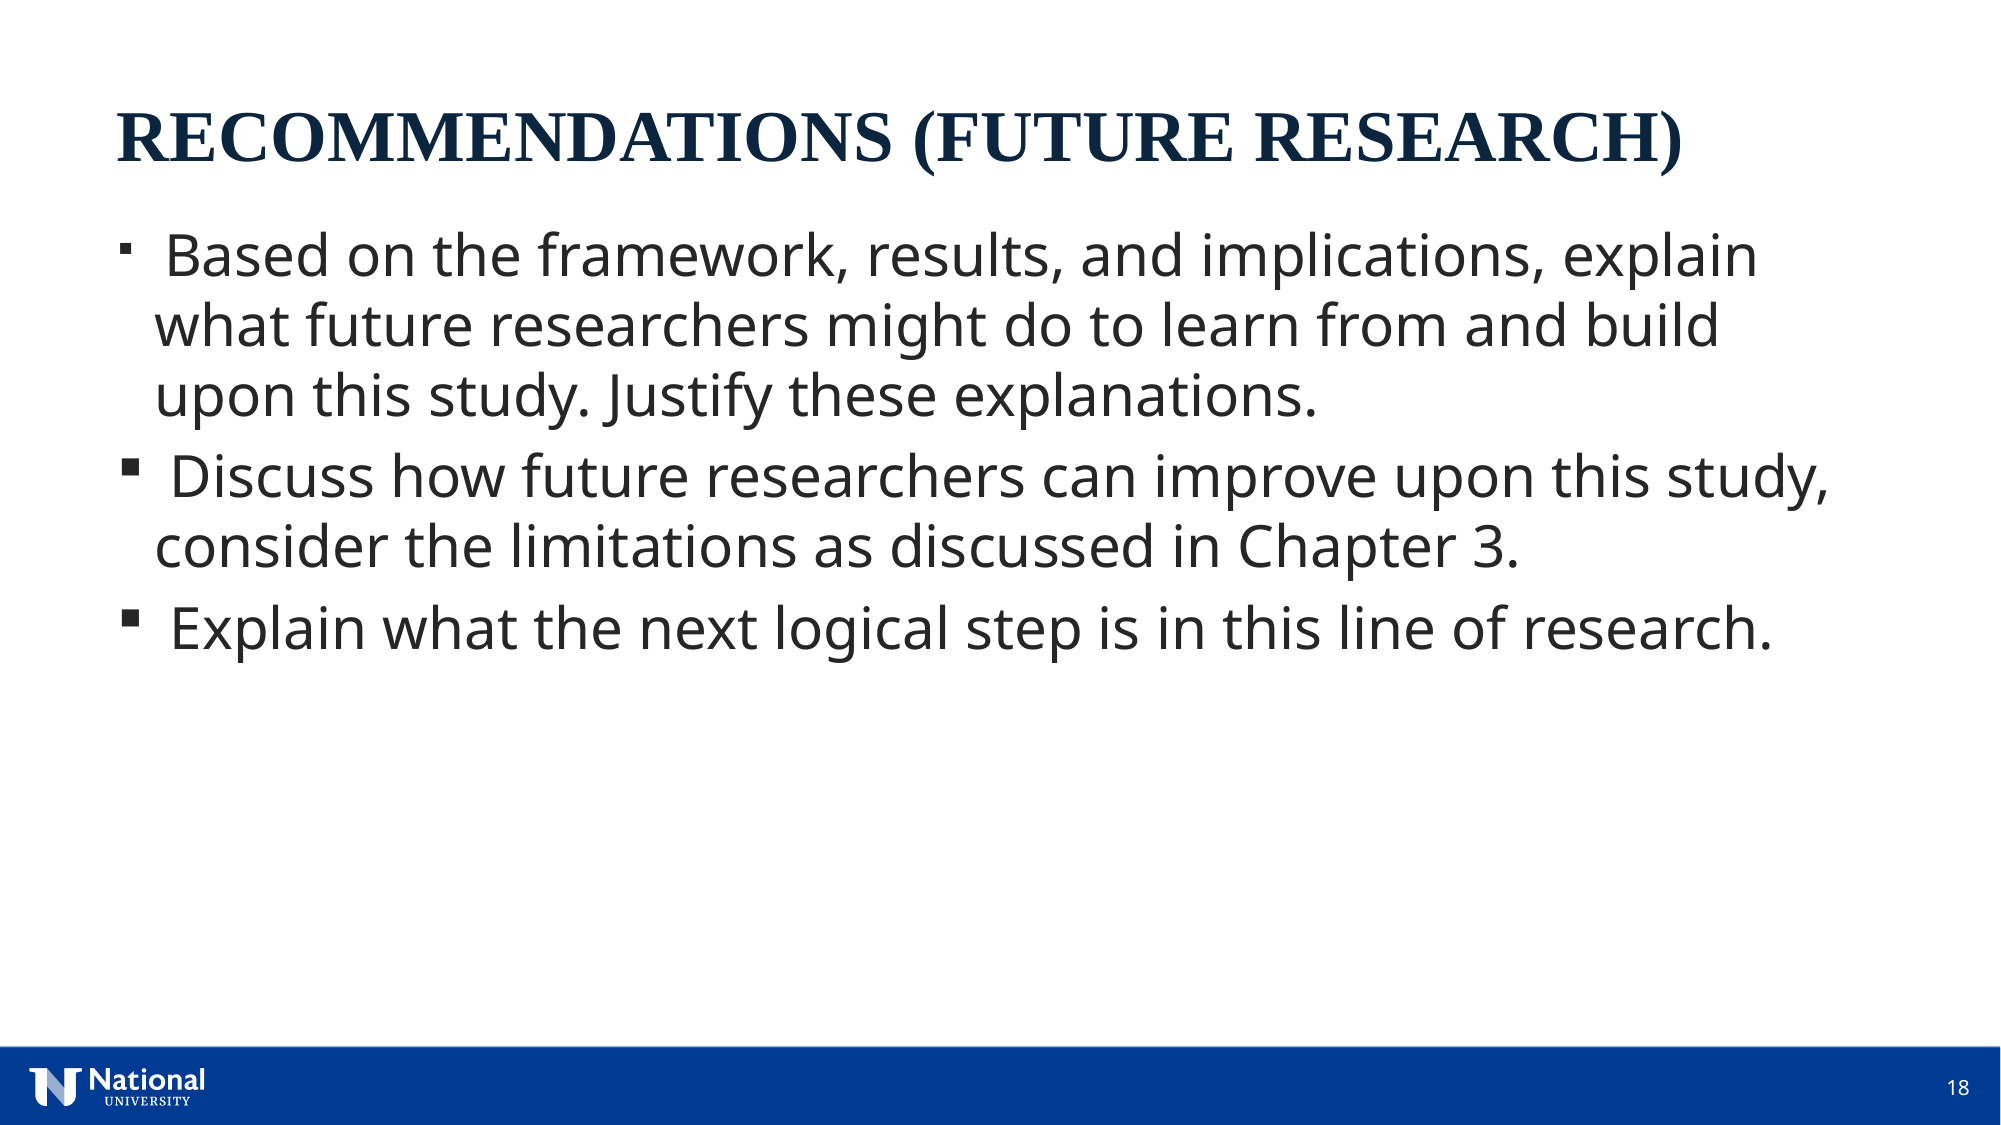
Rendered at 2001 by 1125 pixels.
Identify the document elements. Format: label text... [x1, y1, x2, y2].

text_box Based on the framework, results, and implications, explain what future researchers might do to learn from and build upon this study. Justify these explanations. Discuss how future researchers can improve upon this study, consider the limitations as discussed in Chapter 3. Explain what the next logical step is in this line of research. [101, 210, 1851, 967]
picture [0, 0, 2001, 1125]
text_box RECOMMENDATIONS (FUTURE RESEARCH) [101, 80, 1981, 184]
